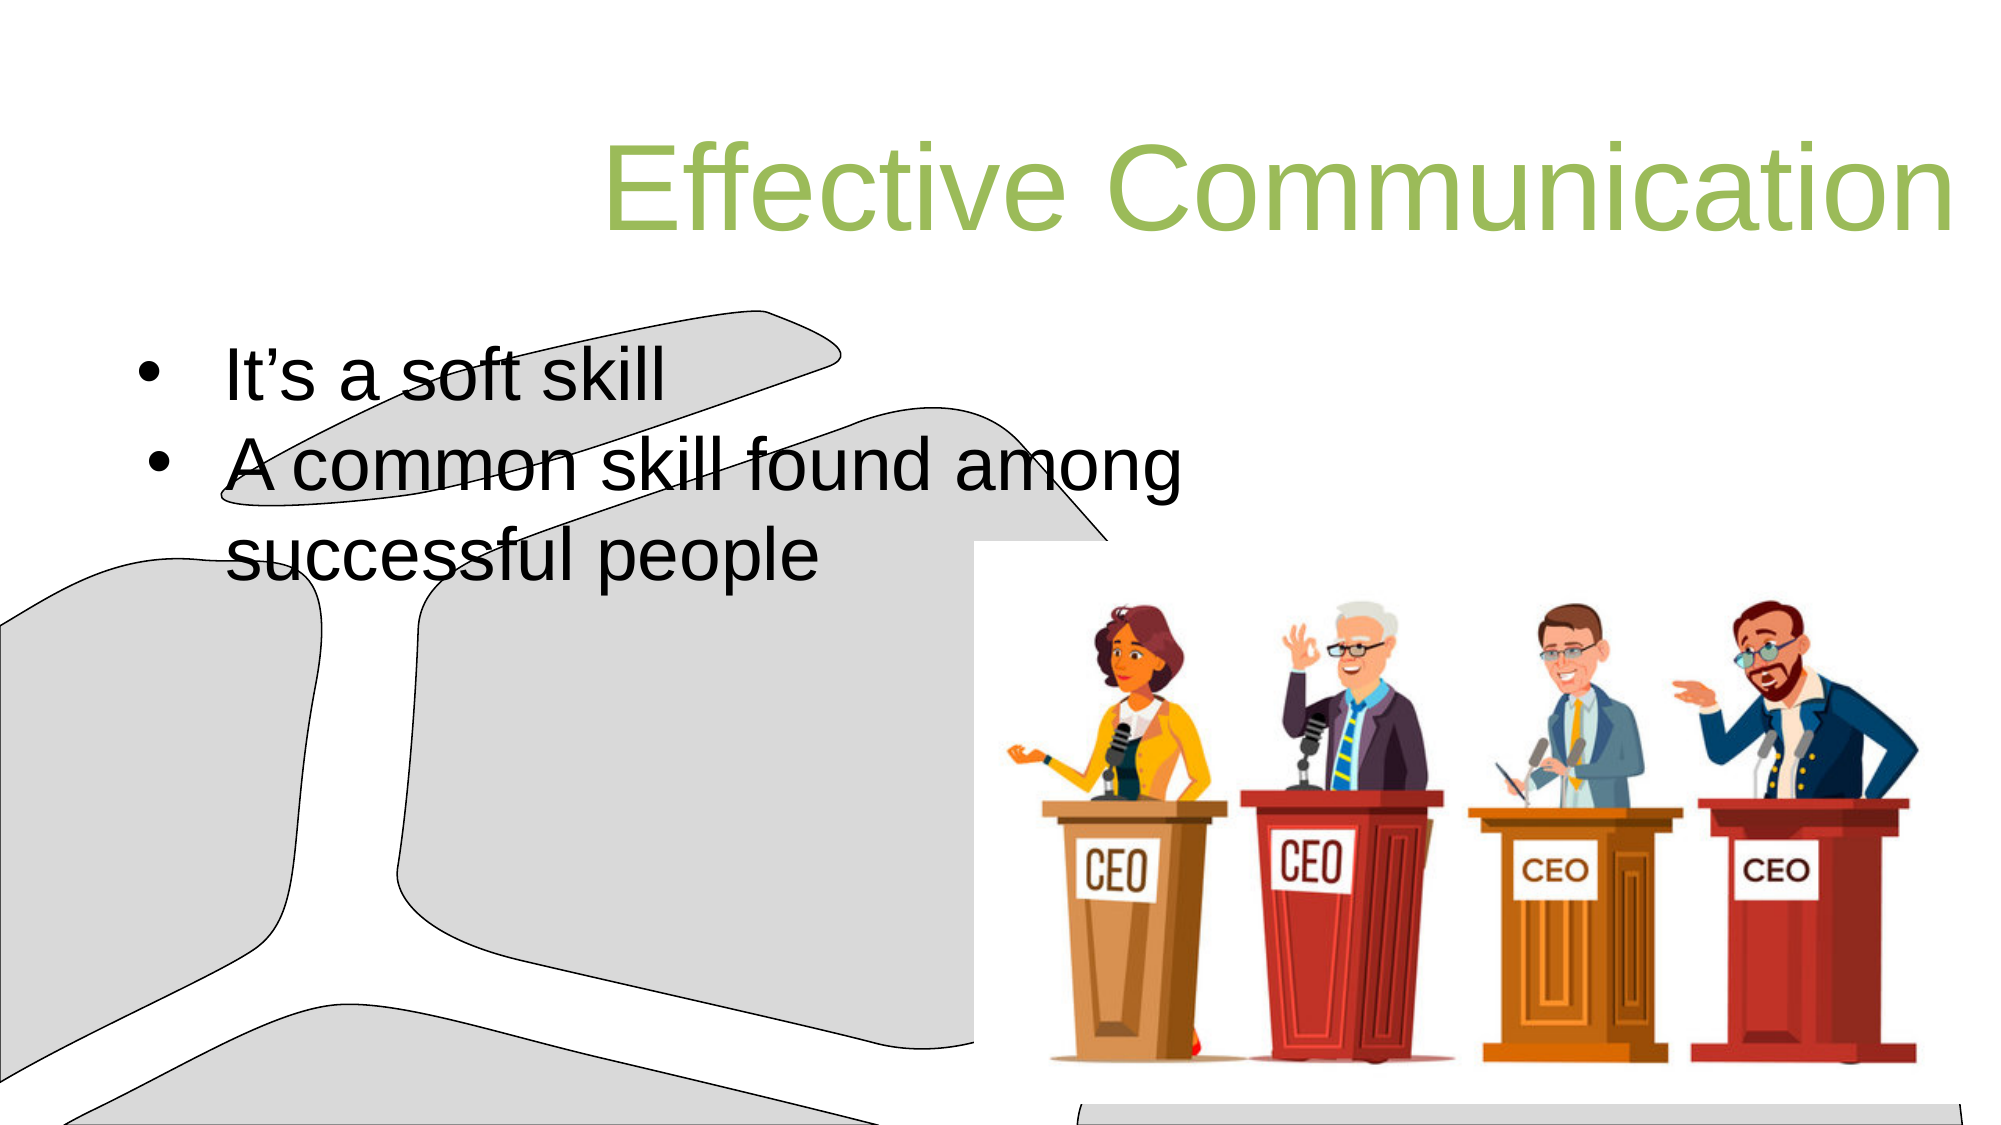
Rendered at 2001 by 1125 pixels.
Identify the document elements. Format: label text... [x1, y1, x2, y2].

text_box It’s a soft skill A common skill found among successful people [56, 318, 1401, 749]
text_box Effective Communication [354, 52, 1975, 311]
picture [973, 540, 1975, 1104]
